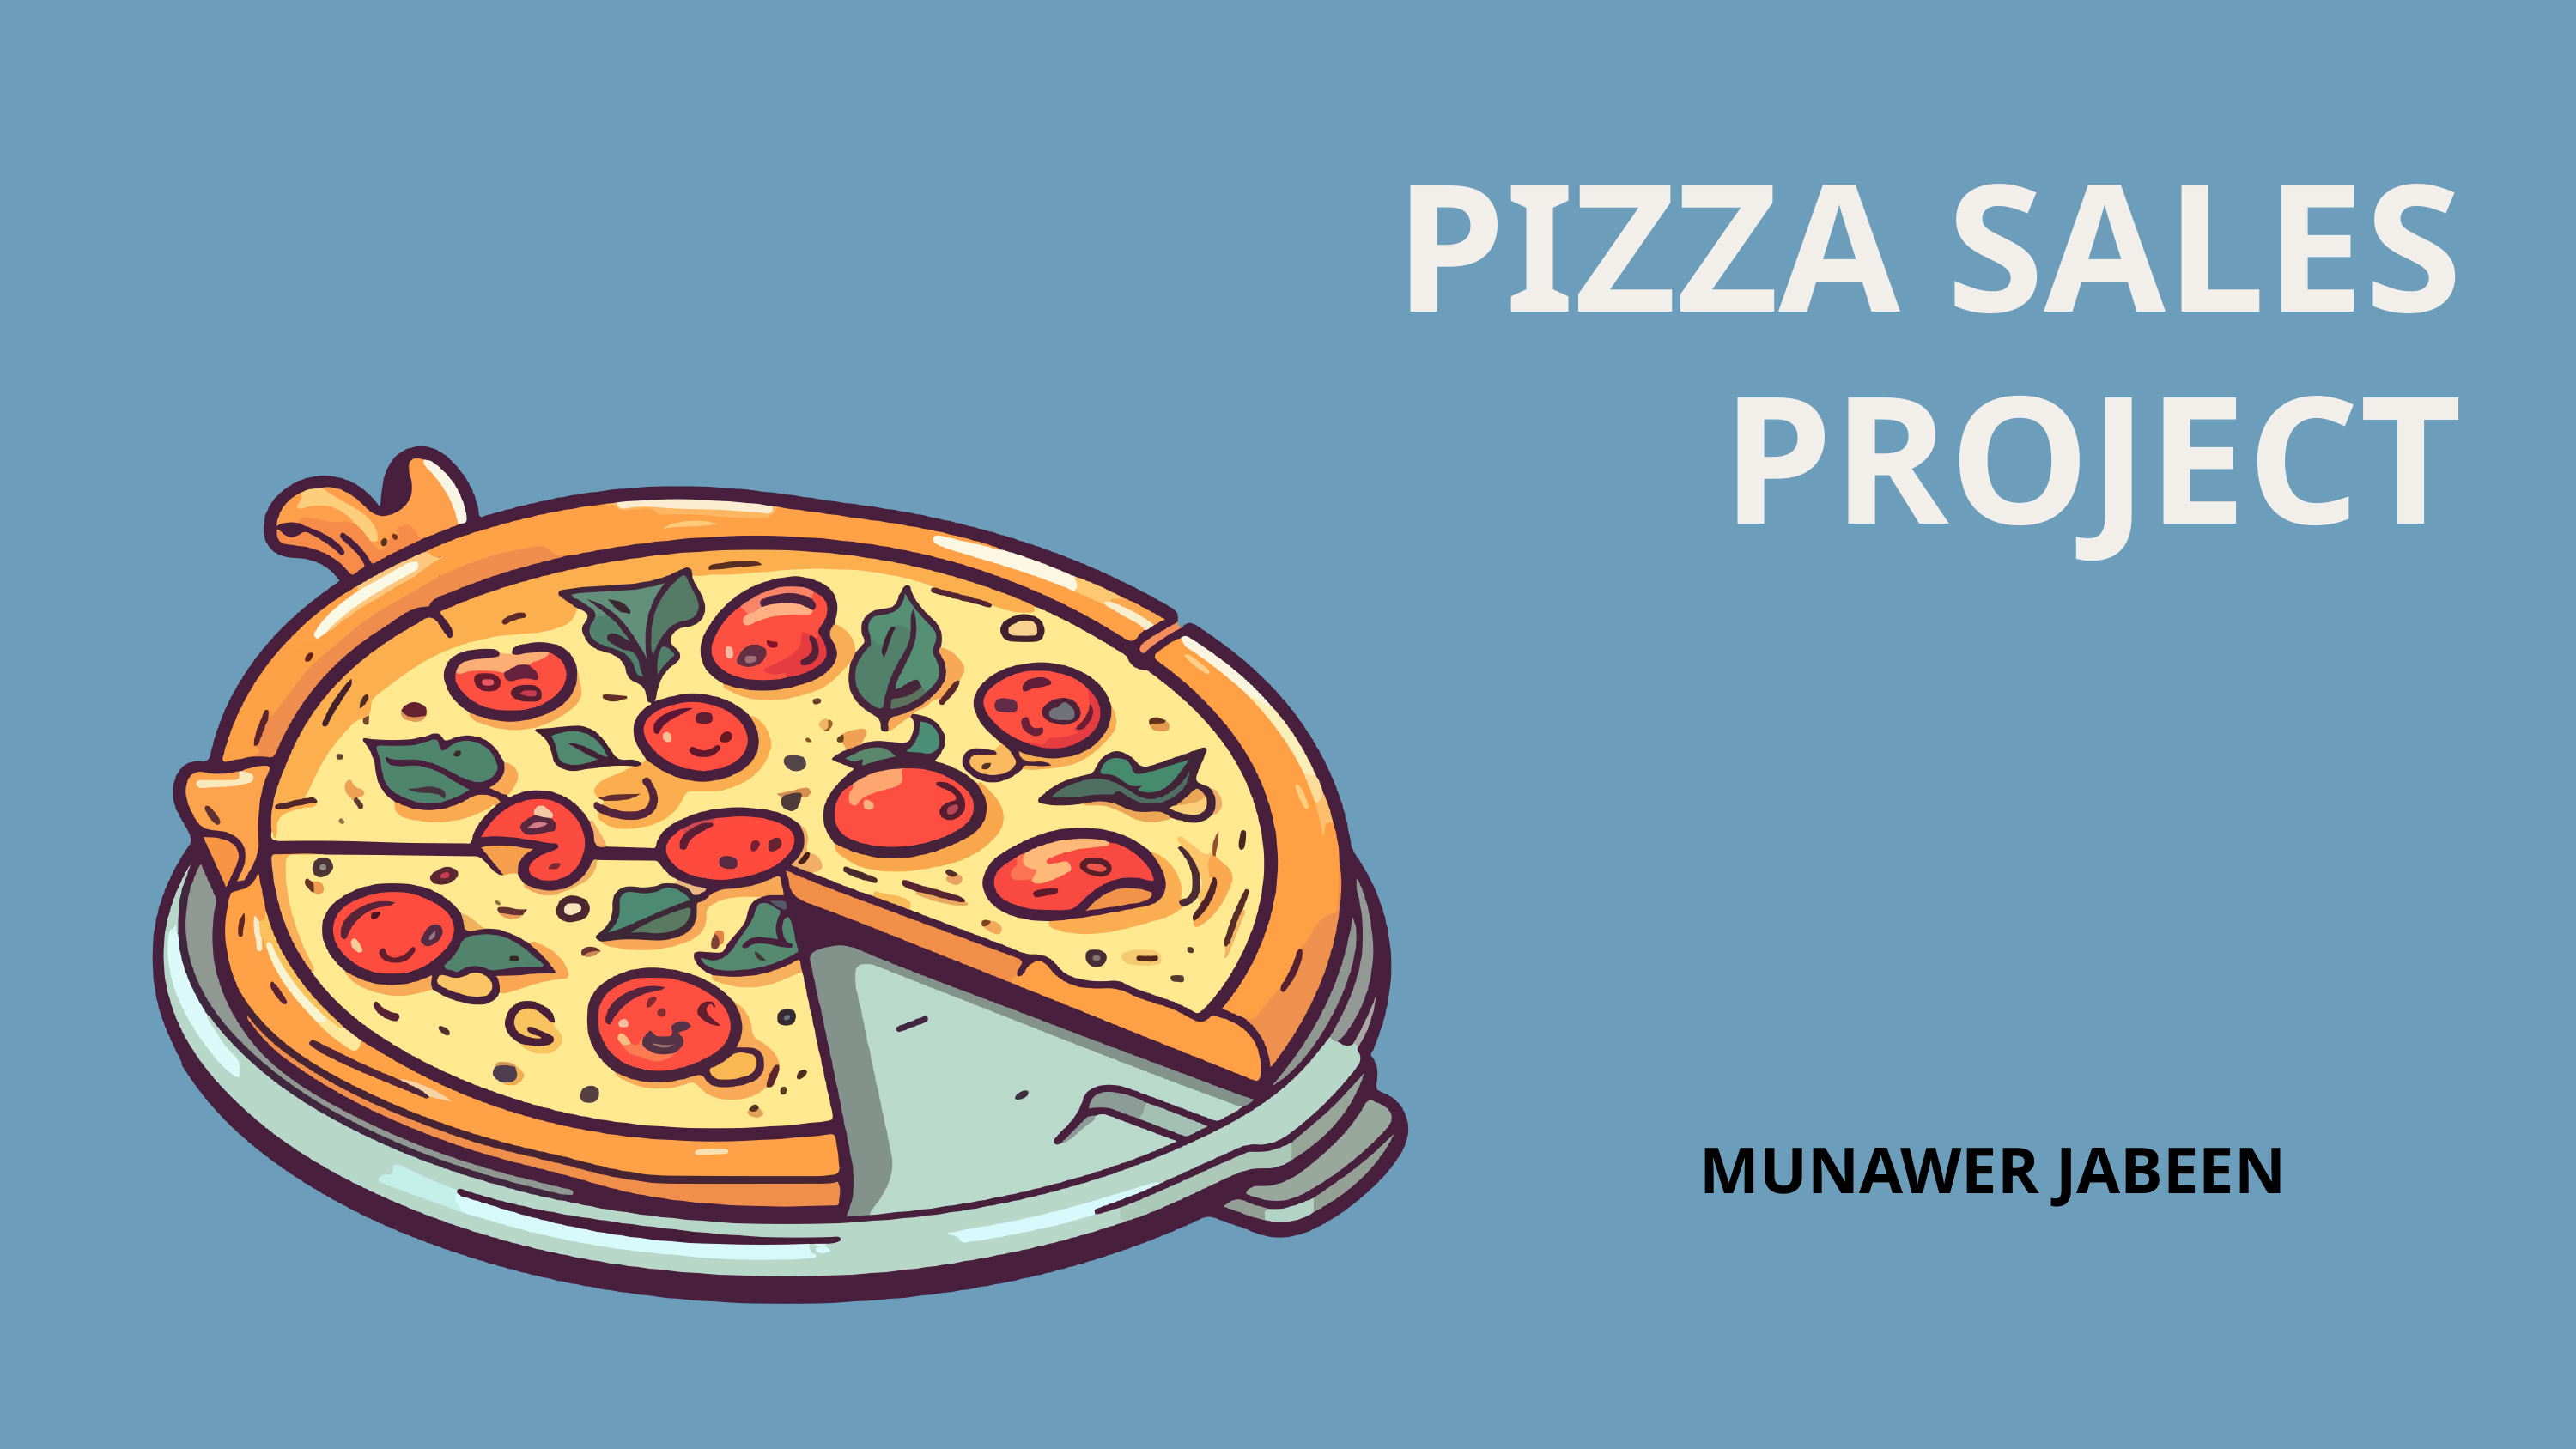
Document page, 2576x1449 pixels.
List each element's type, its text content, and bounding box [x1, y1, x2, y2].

text_box PIZZA SALES PROJECT [1203, 135, 2463, 560]
text_box [144, 443, 1414, 1304]
text_box MUNAWER JABEEN [1587, 1118, 2400, 1207]
